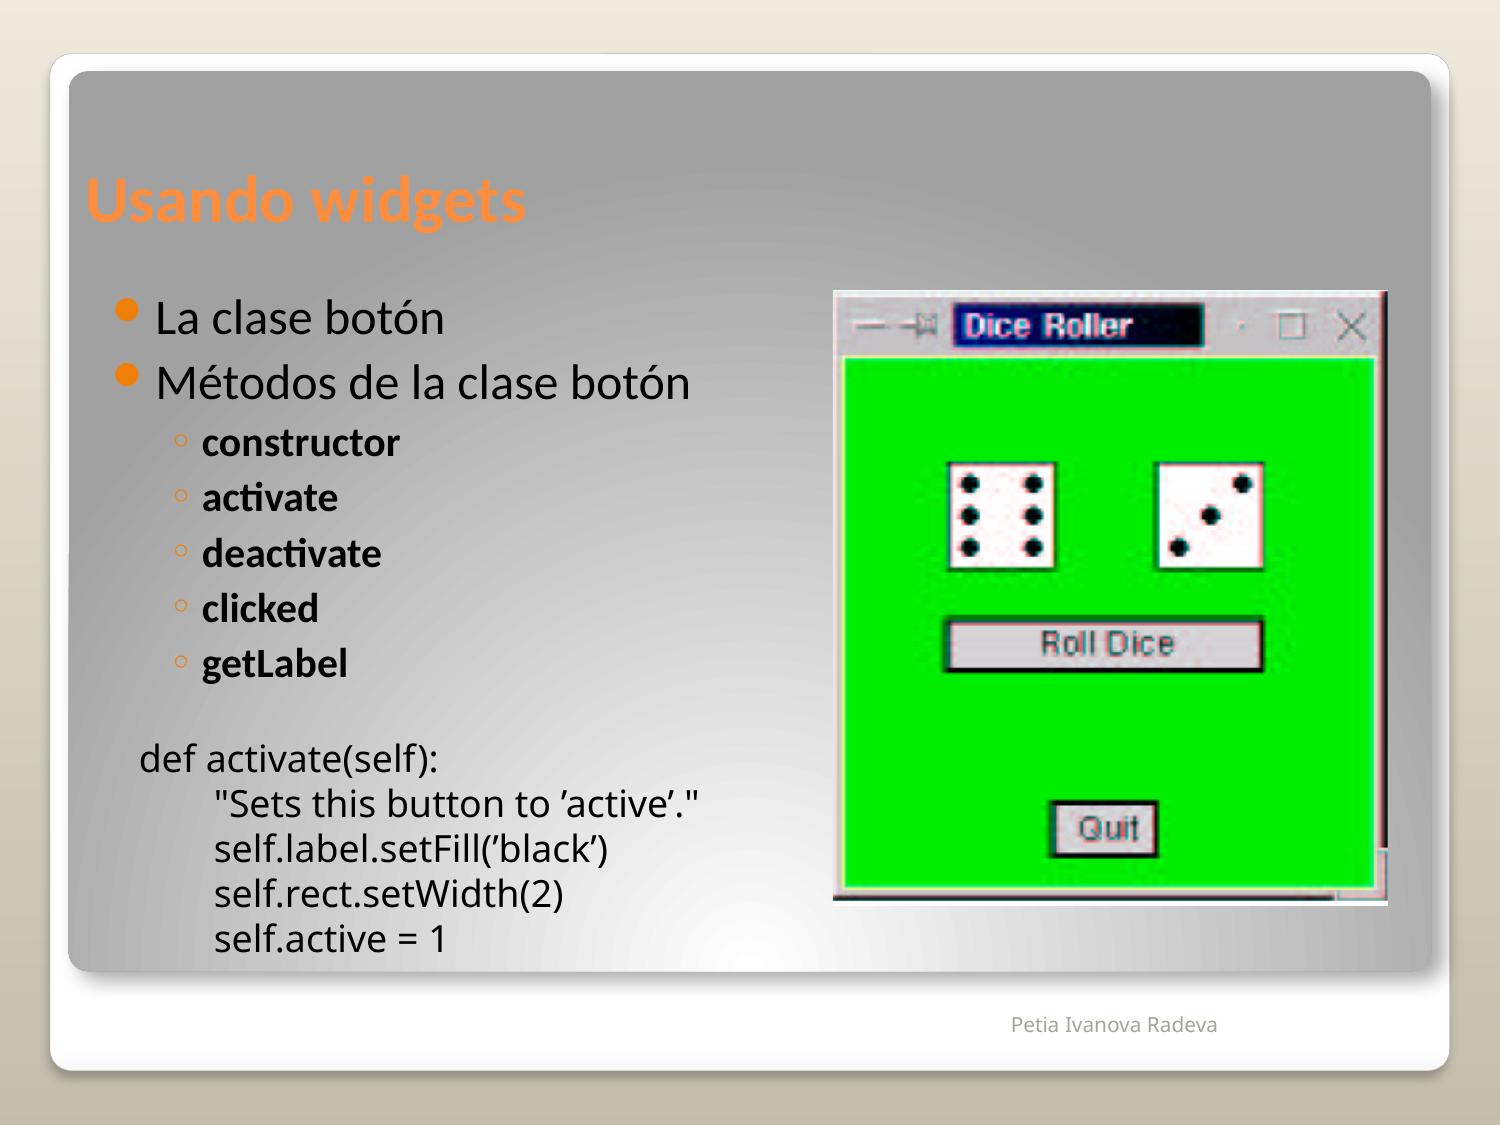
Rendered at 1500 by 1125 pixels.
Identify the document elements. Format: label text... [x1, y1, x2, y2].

title Usando widgets [70, 70, 1413, 243]
text_box def activate(self): "Sets this button to ’active’." self.label.setFill(’black’) self.rect.setWidth(2) self.active = 1 [123, 727, 874, 968]
list La clase botón Métodos de la clase botón constructor activate deactivate clicked getLabel [82, 269, 1425, 957]
picture [832, 290, 1389, 906]
